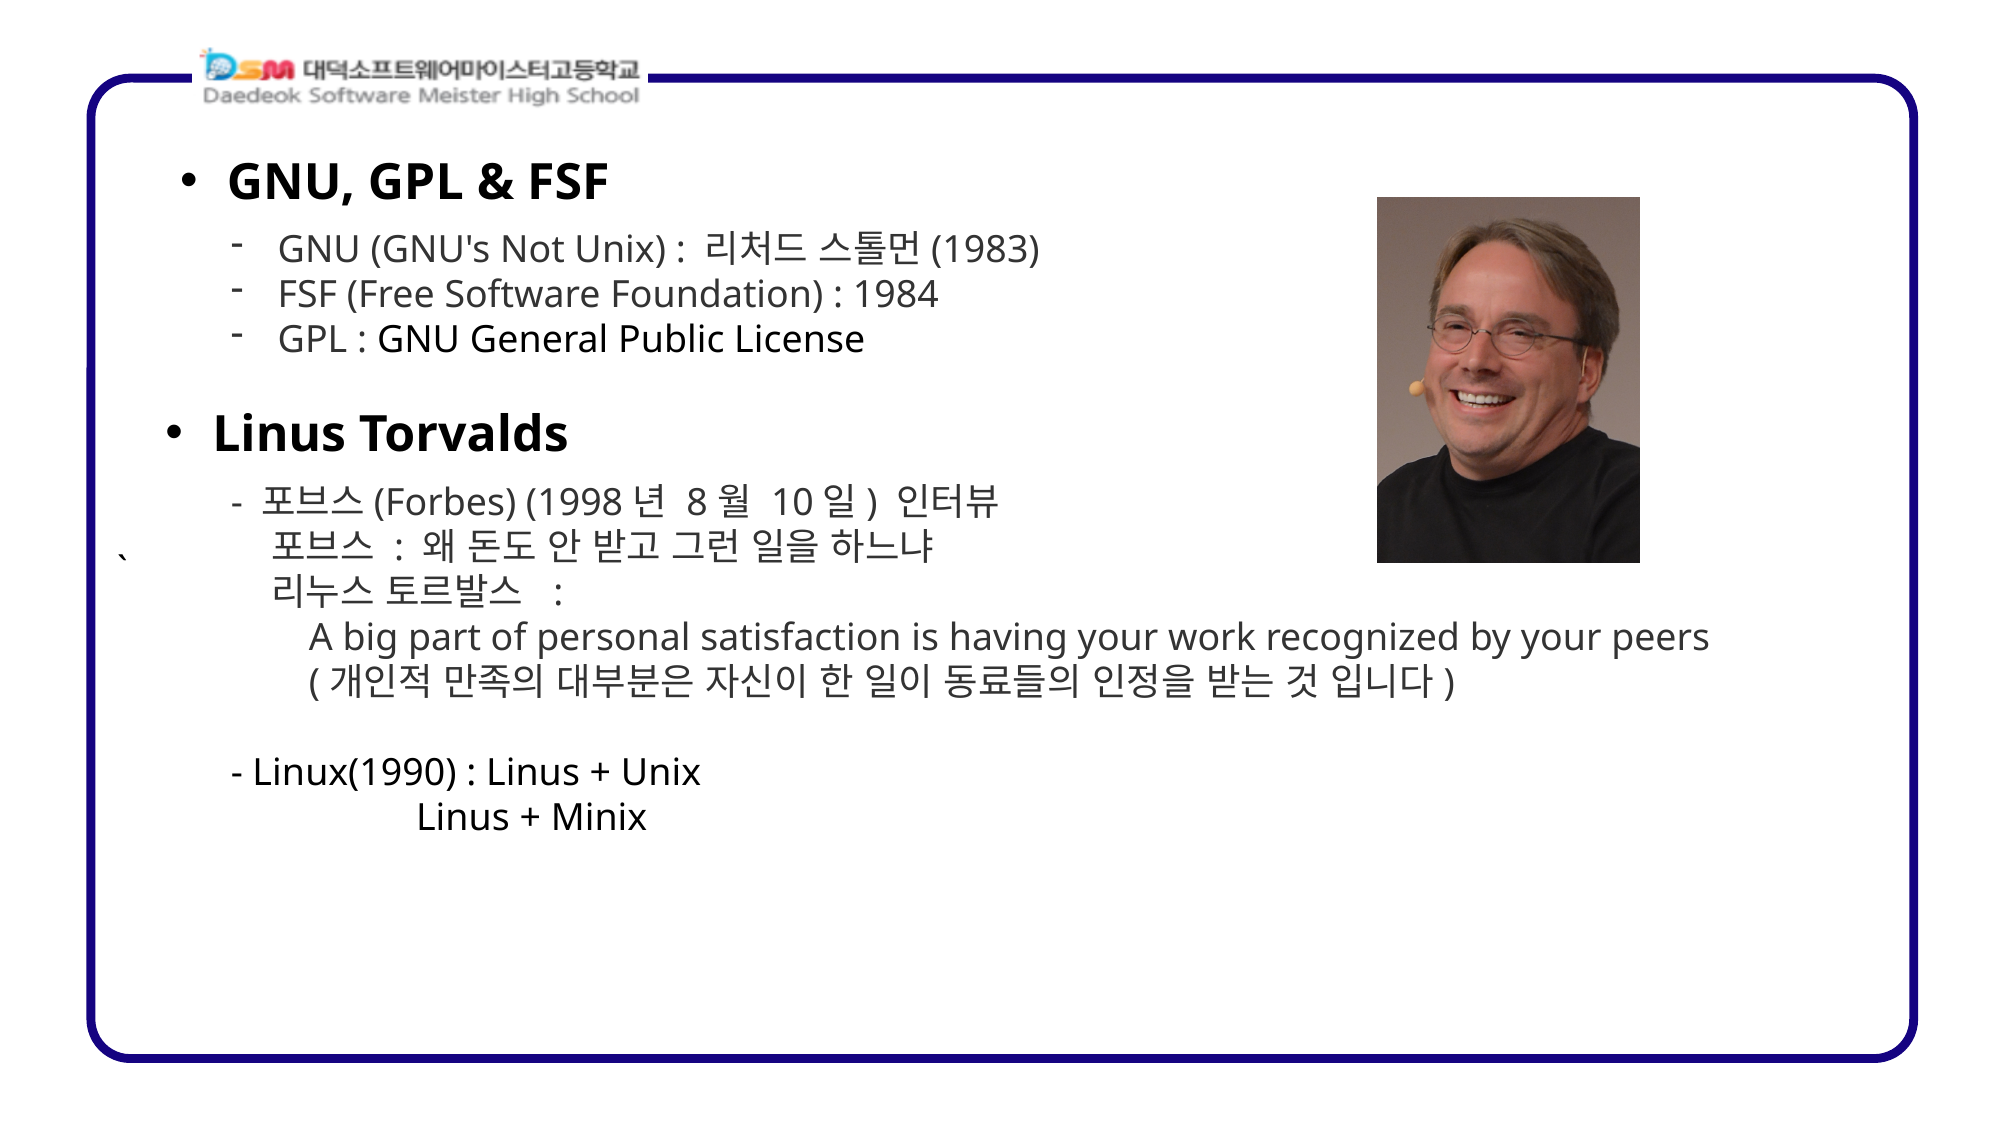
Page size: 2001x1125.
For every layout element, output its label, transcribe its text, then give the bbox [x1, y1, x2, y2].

picture [1377, 197, 1640, 563]
text_box GNU (GNU's Not Unix) : 리처드 스톨먼(1983) FSF (Free Software Foundation) : 1984 GPL : GNU General Public License [216, 217, 1217, 368]
picture [192, 38, 648, 118]
text_box - 포브스(Forbes) (1998년 8월 10일) 인터뷰 포브스 : 왜 돈도 안 받고 그런 일을 하느냐 리누스 토르발스 : A big part of personal satisfaction is having your work recognized by your peers (개인적 만족의 대부분은 자신이 한 일이 동료들의 인정을 받는 것 입니다) - Linux(1990) : Linus + Unix Linus + Minix [216, 470, 1758, 846]
text_box GNU, GPL & FSF [165, 141, 625, 217]
text_box Linus Torvalds [150, 393, 584, 469]
